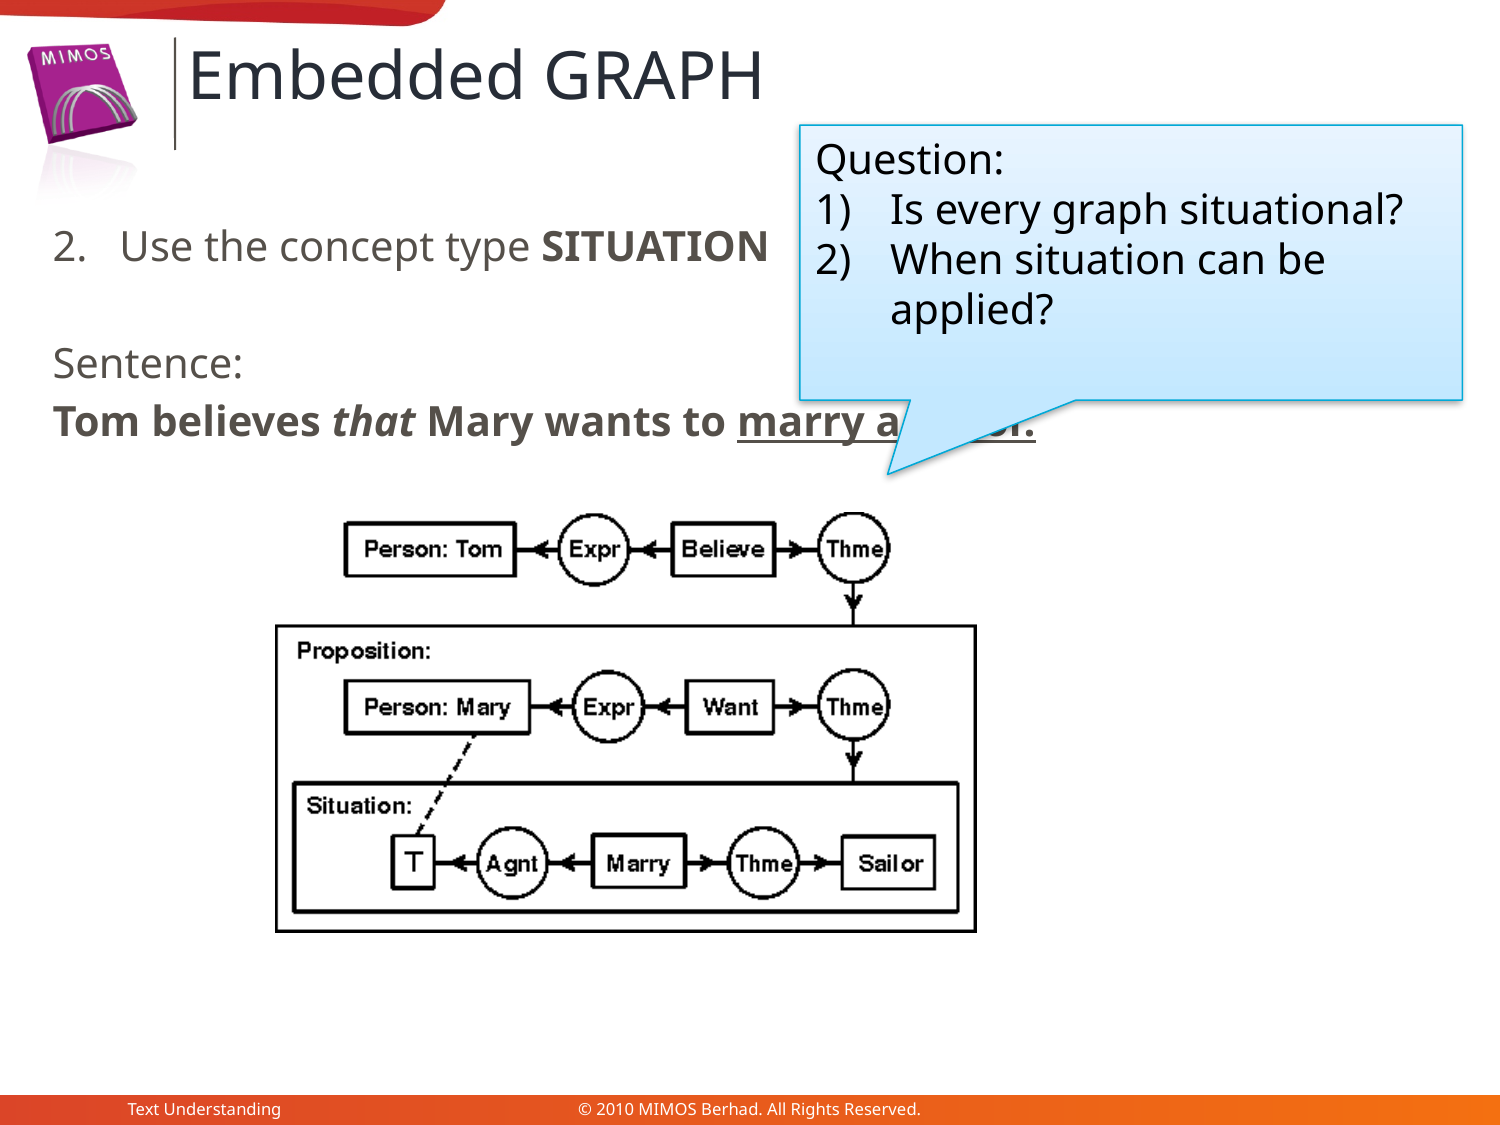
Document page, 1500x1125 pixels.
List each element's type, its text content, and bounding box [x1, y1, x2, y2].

footer © 2010 MIMOS Berhad. All Rights Reserved. [512, 1091, 988, 1125]
picture [274, 512, 977, 933]
slide_number Text Understanding [112, 1091, 426, 1125]
text_box Question: Is every graph situational? When situation can be applied? [799, 124, 1464, 476]
picture [0, 0, 450, 250]
text_box Embedded GRAPH [173, 24, 1500, 213]
list 2. Use the concept type SITUATION Sentence: Tom believes that Mary wants to marry a sailor. [37, 212, 1450, 1013]
